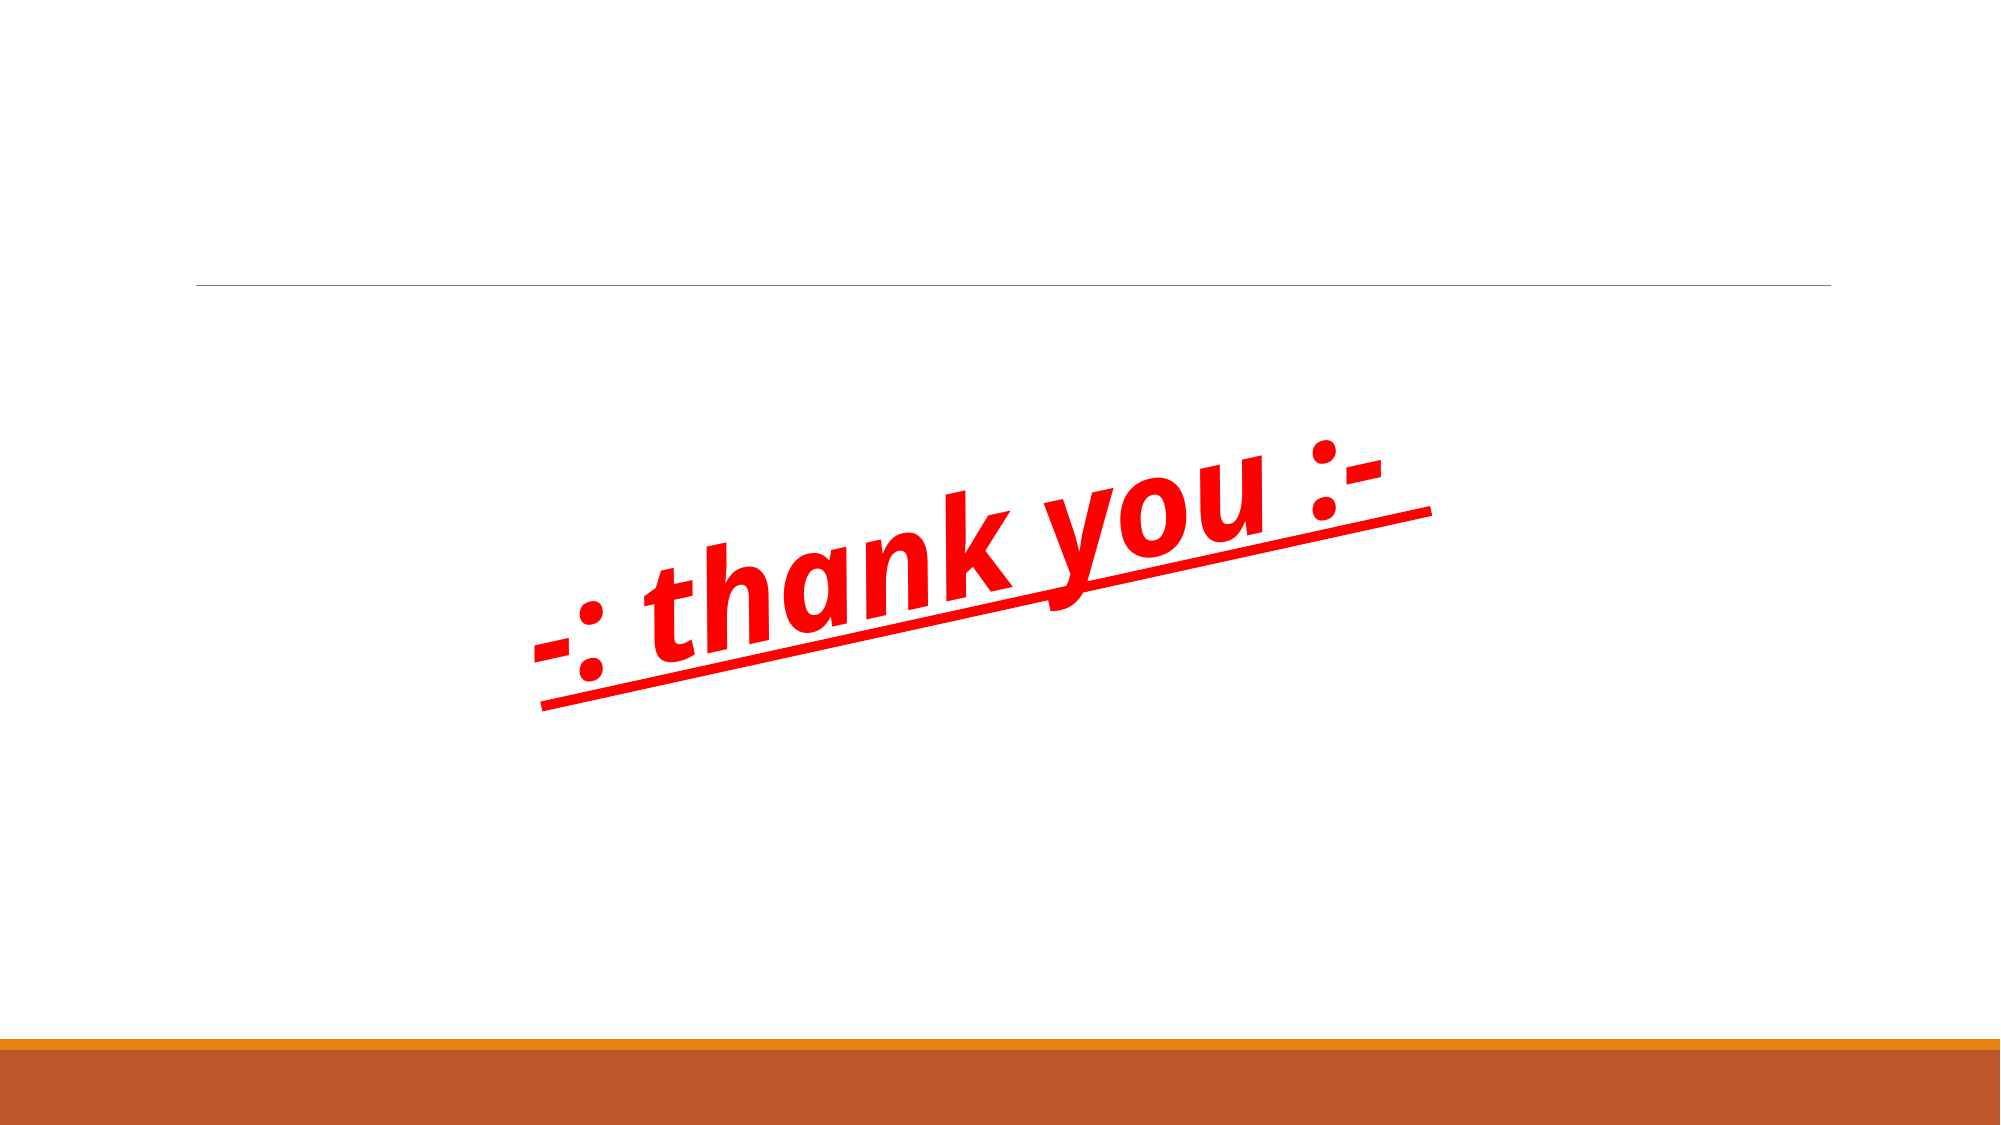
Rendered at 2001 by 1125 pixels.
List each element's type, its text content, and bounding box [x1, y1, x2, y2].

title -: thank you :- [145, 216, 1785, 804]
